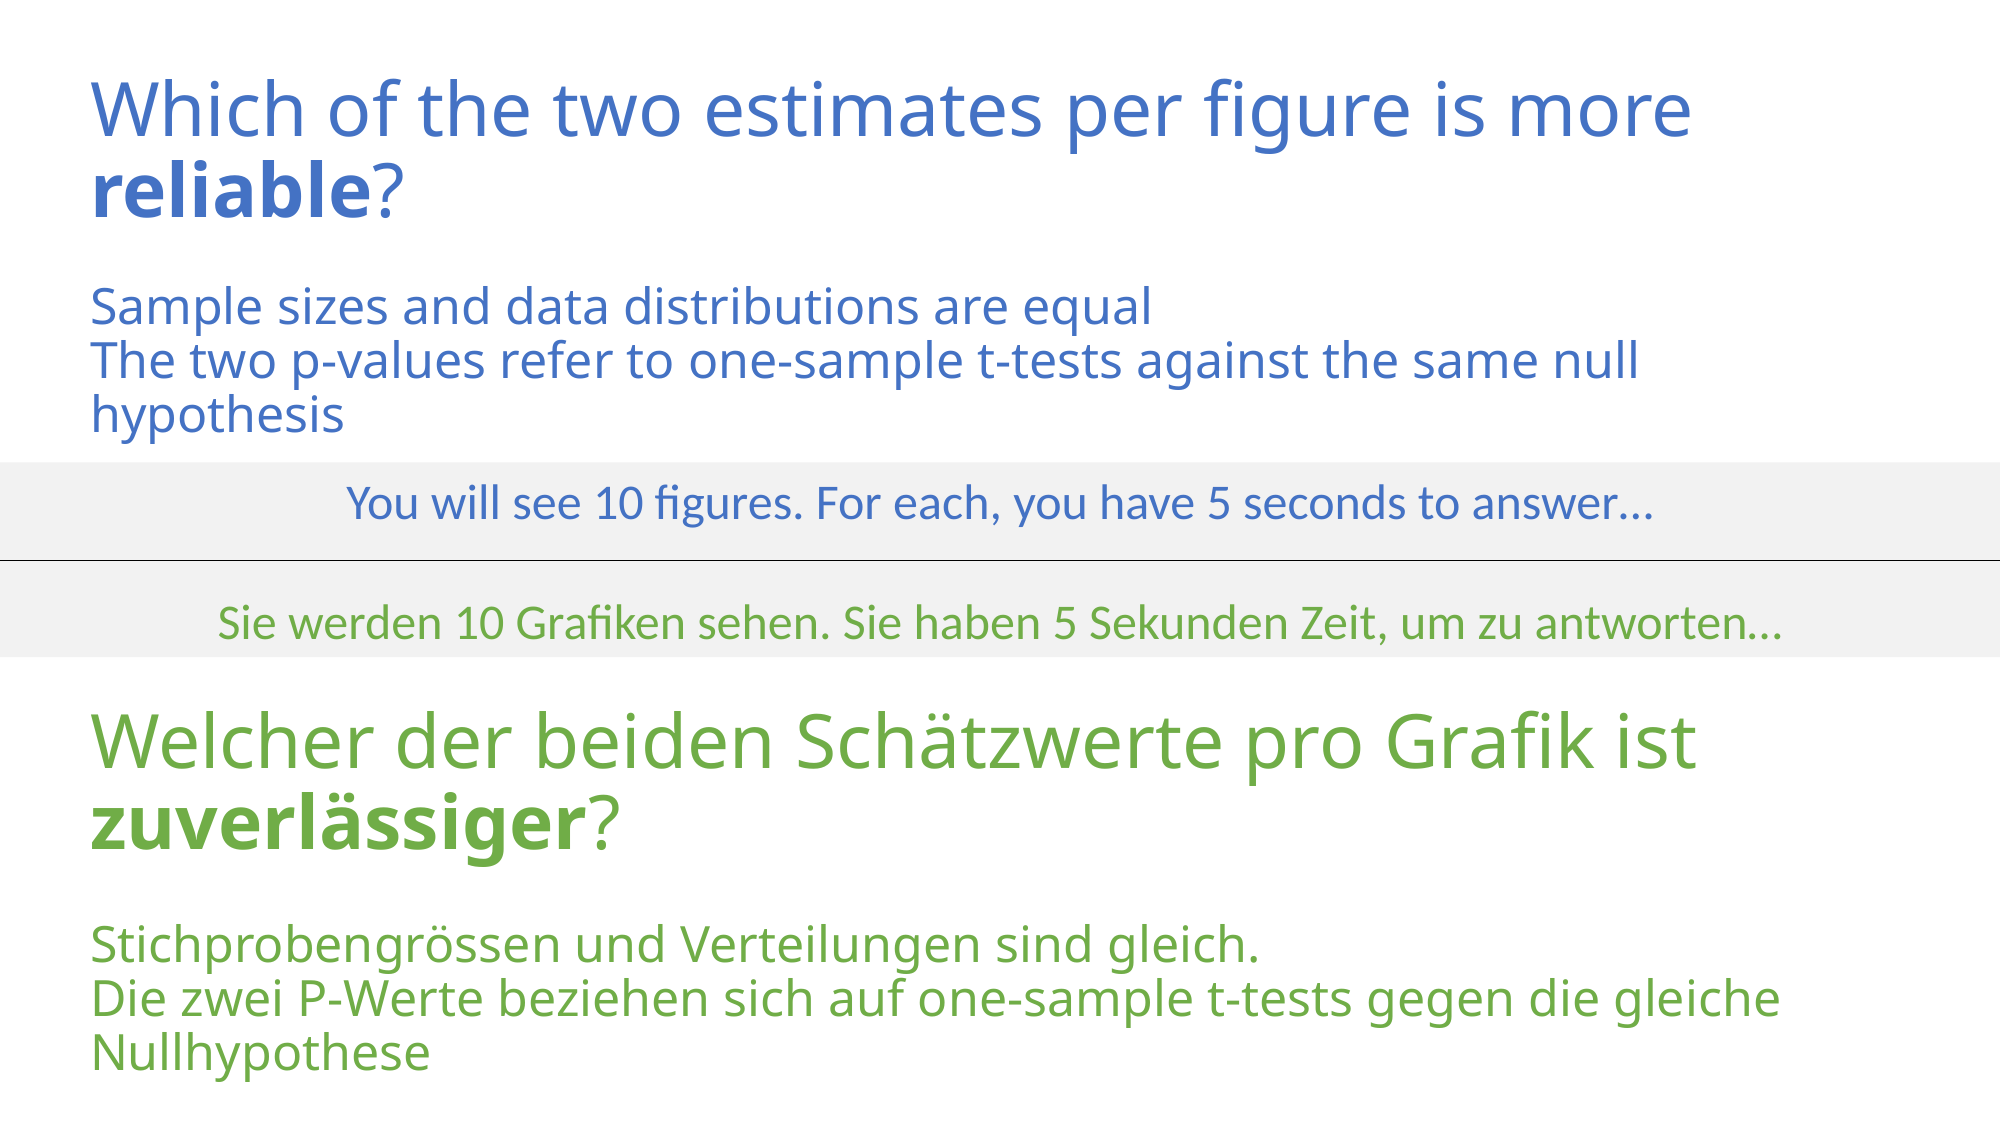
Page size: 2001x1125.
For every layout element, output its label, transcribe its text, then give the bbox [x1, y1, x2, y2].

text_box You will see 10 figures. For each, you have 5 seconds to answer… Sie werden 10 Grafiken sehen. Sie haben 5 Sekunden Zeit, um zu antworten… [0, 561, 2000, 658]
text_box You will see 10 figures. For each, you have 5 seconds to answer… Sie werden 10 Grafiken sehen. Sie haben 5 Sekunden Zeit, um zu antworten… [0, 462, 2000, 560]
title Which of the two estimates per figure is more reliable? Sample sizes and data distributions are equal The two p-values refer to one-sample t-tests against the same null hypothesis [75, 66, 1889, 448]
list Welcher der beiden Schätzwerte pro Grafik ist zuverlässiger? Stichprobengrössen und Verteilungen sind gleich. Die zwei P-Werte beziehen sich auf one-sample t-tests gegen die gleiche Nullhypothese [75, 685, 1942, 1099]
